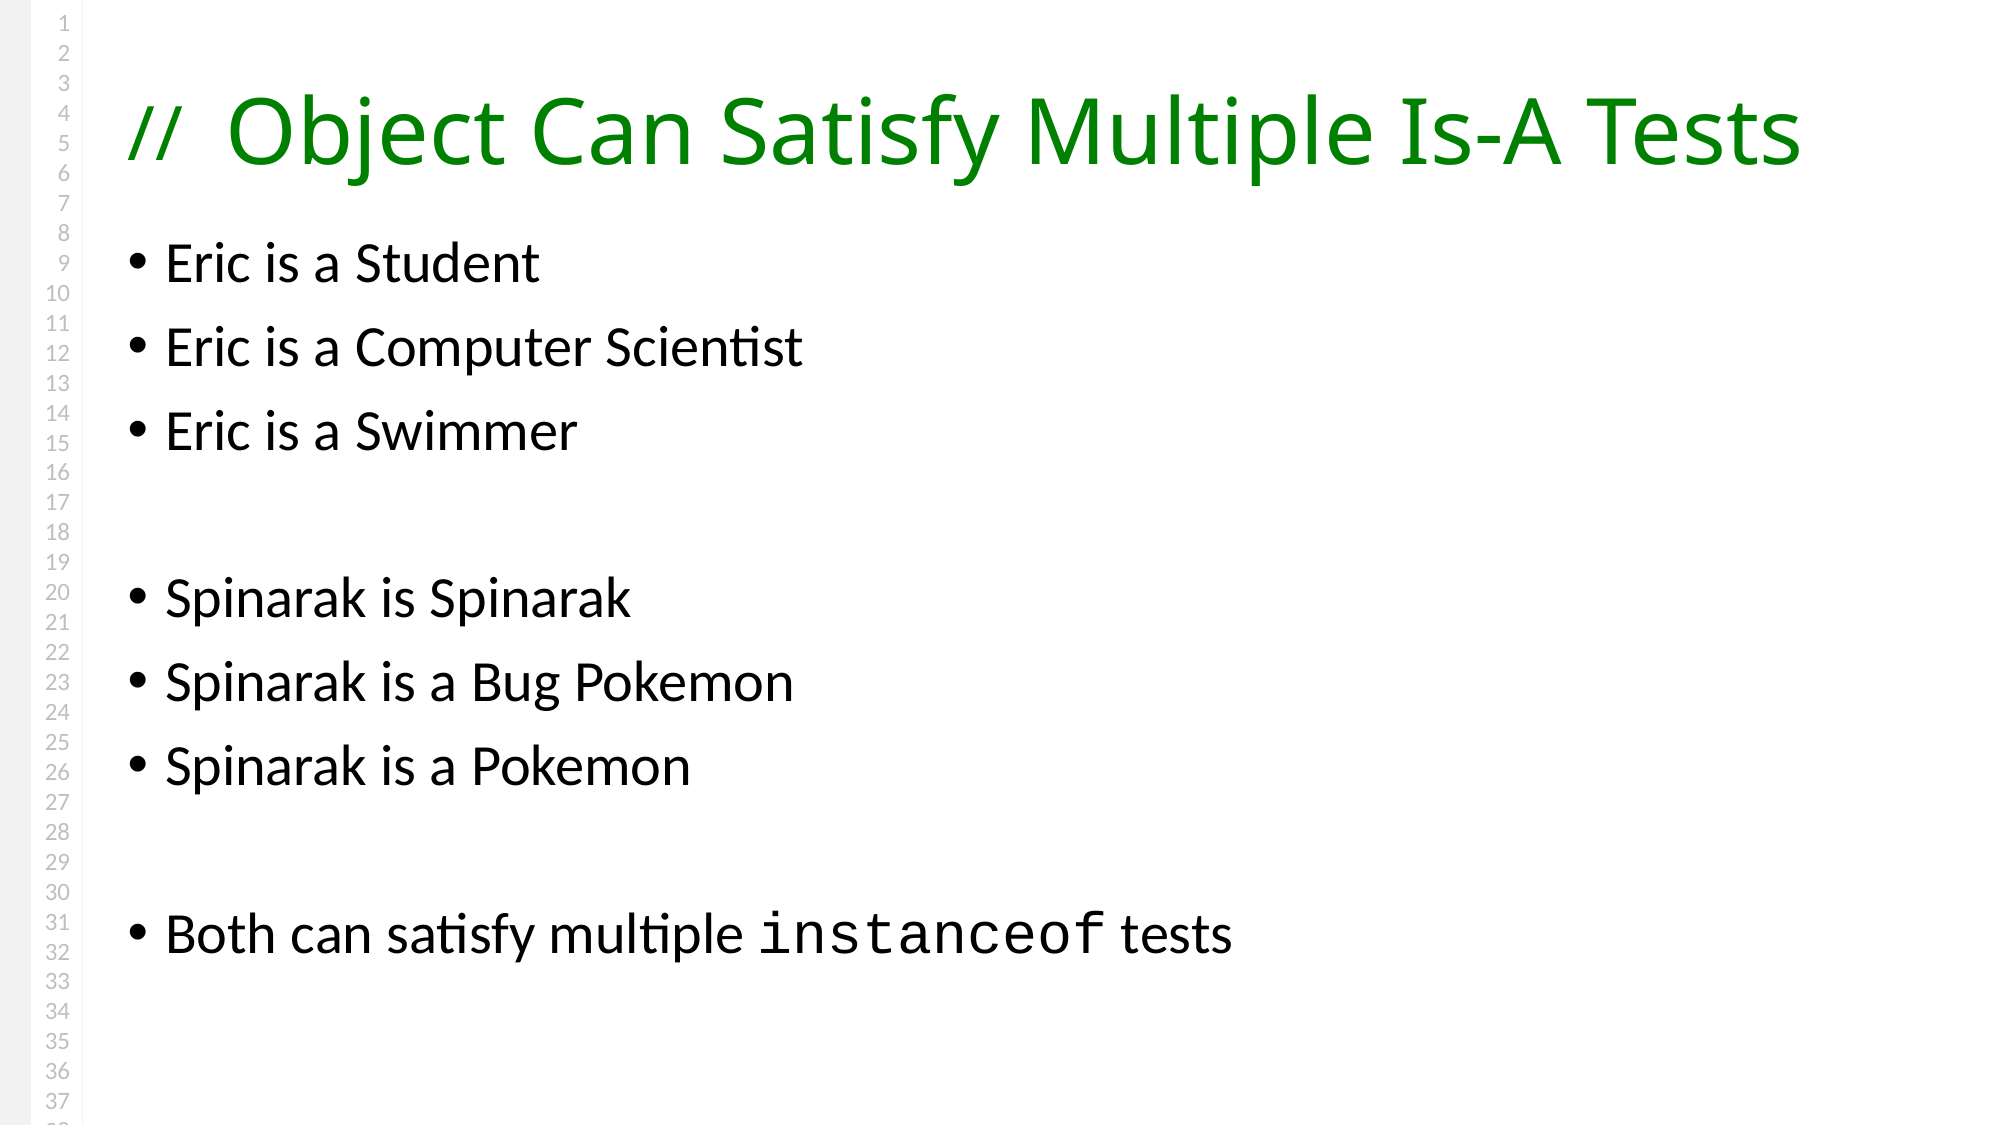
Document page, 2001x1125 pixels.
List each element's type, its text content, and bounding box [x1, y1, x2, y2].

list Eric is a Student Eric is a Computer Scientist Eric is a Swimmer Spinarak is Spinarak Spinarak is a Bug Pokemon Spinarak is a Pokemon Both can satisfy multiple instanceof tests [112, 224, 1913, 1013]
title Object Can Satisfy Multiple Is-A Tests [210, 59, 1913, 210]
